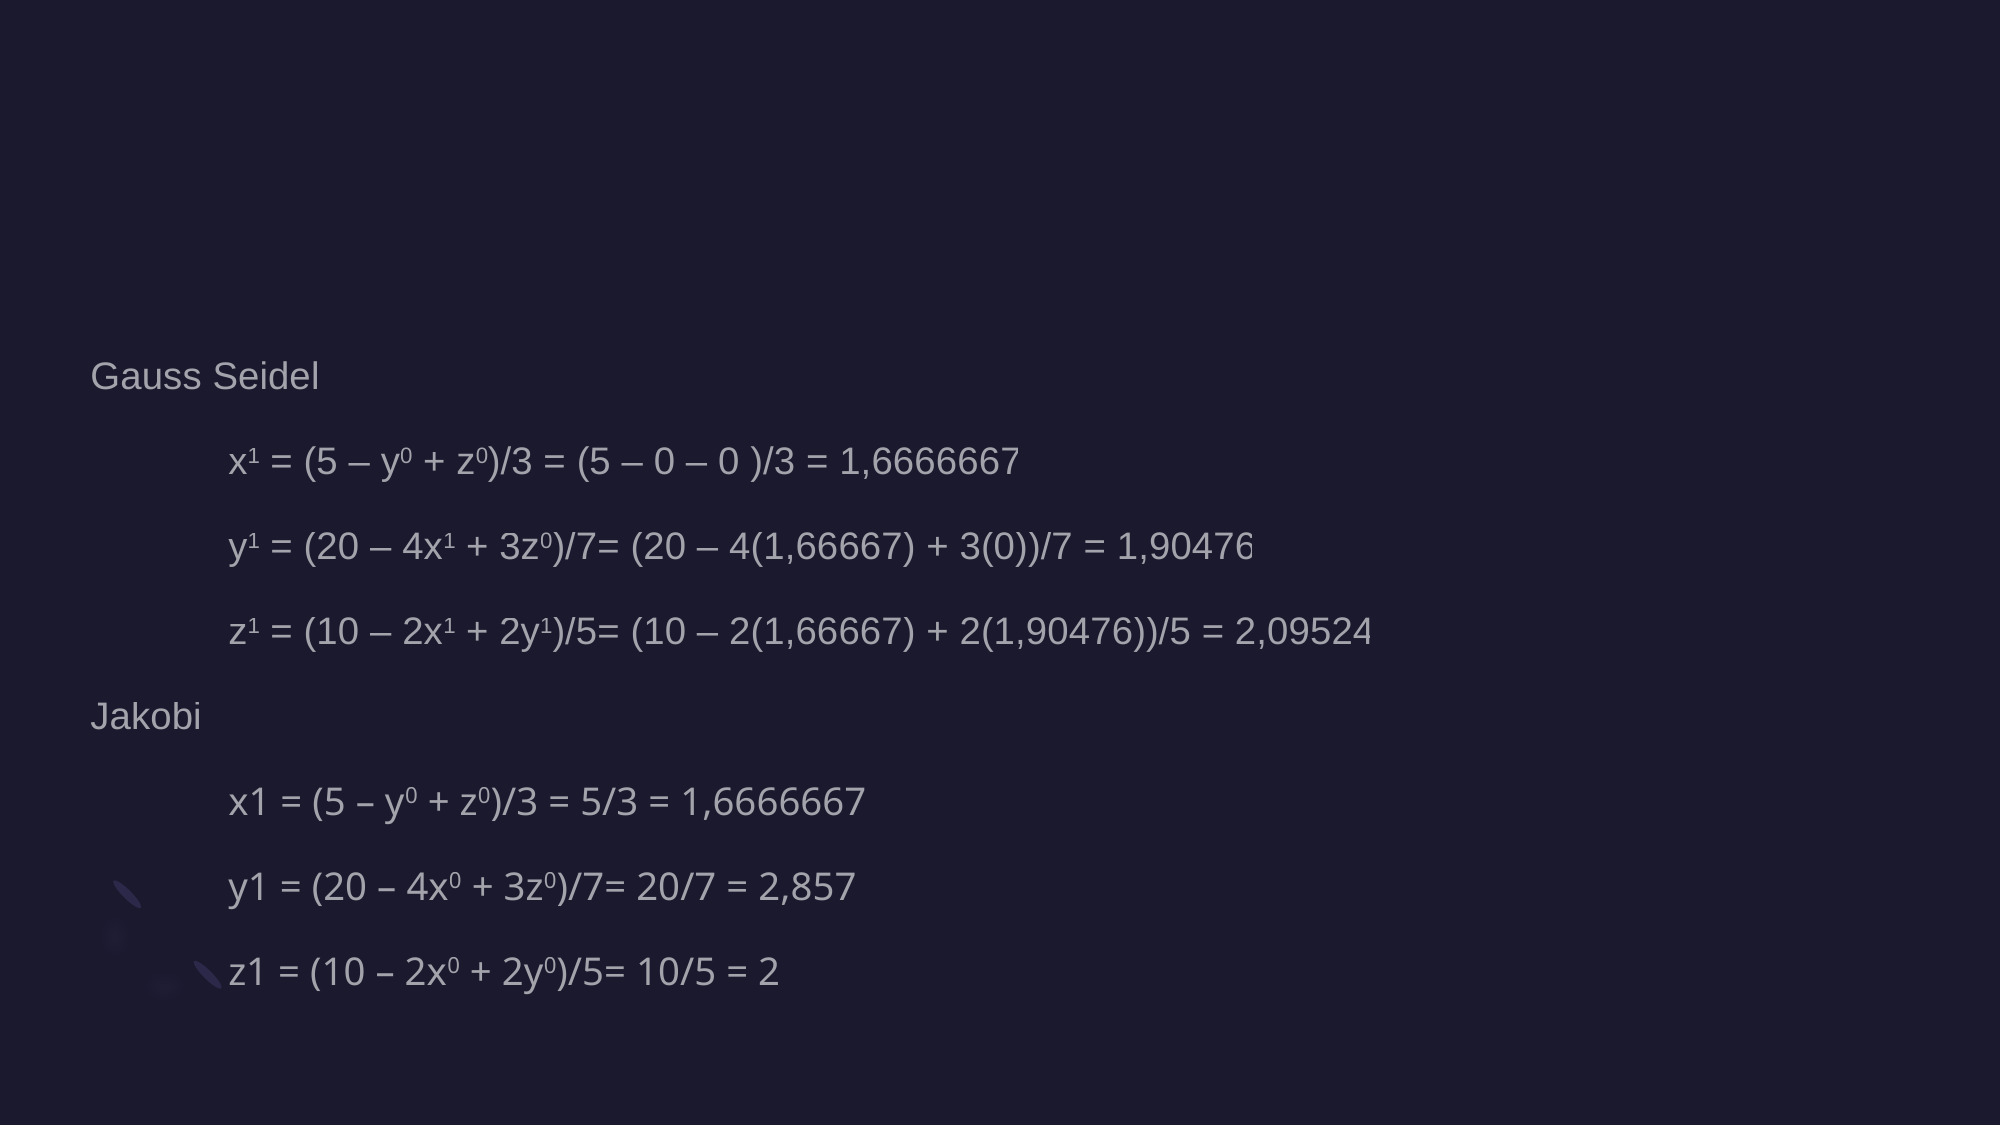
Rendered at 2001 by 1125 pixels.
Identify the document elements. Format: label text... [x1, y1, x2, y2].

list Gauss Seidel x1 = (5 – y0 + z0)/3 = (5 – 0 – 0 )/3 = 1,6666667 y1 = (20 – 4x1 + 3z0)/7= (20 – 4(1,66667) + 3(0))/7 = 1,90476 z1 = (10 – 2x1 + 2y1)/5= (10 – 2(1,66667) + 2(1,90476))/5 = 2,09524 Jakobi x1 = (5 – y0 + z0)/3 = 5/3 = 1,6666667 y1 = (20 – 4x0 + 3z0)/7= 20/7 = 2,857 z1 = (10 – 2x0 + 2y0)/5= 10/5 = 2 [90, 346, 1910, 1000]
